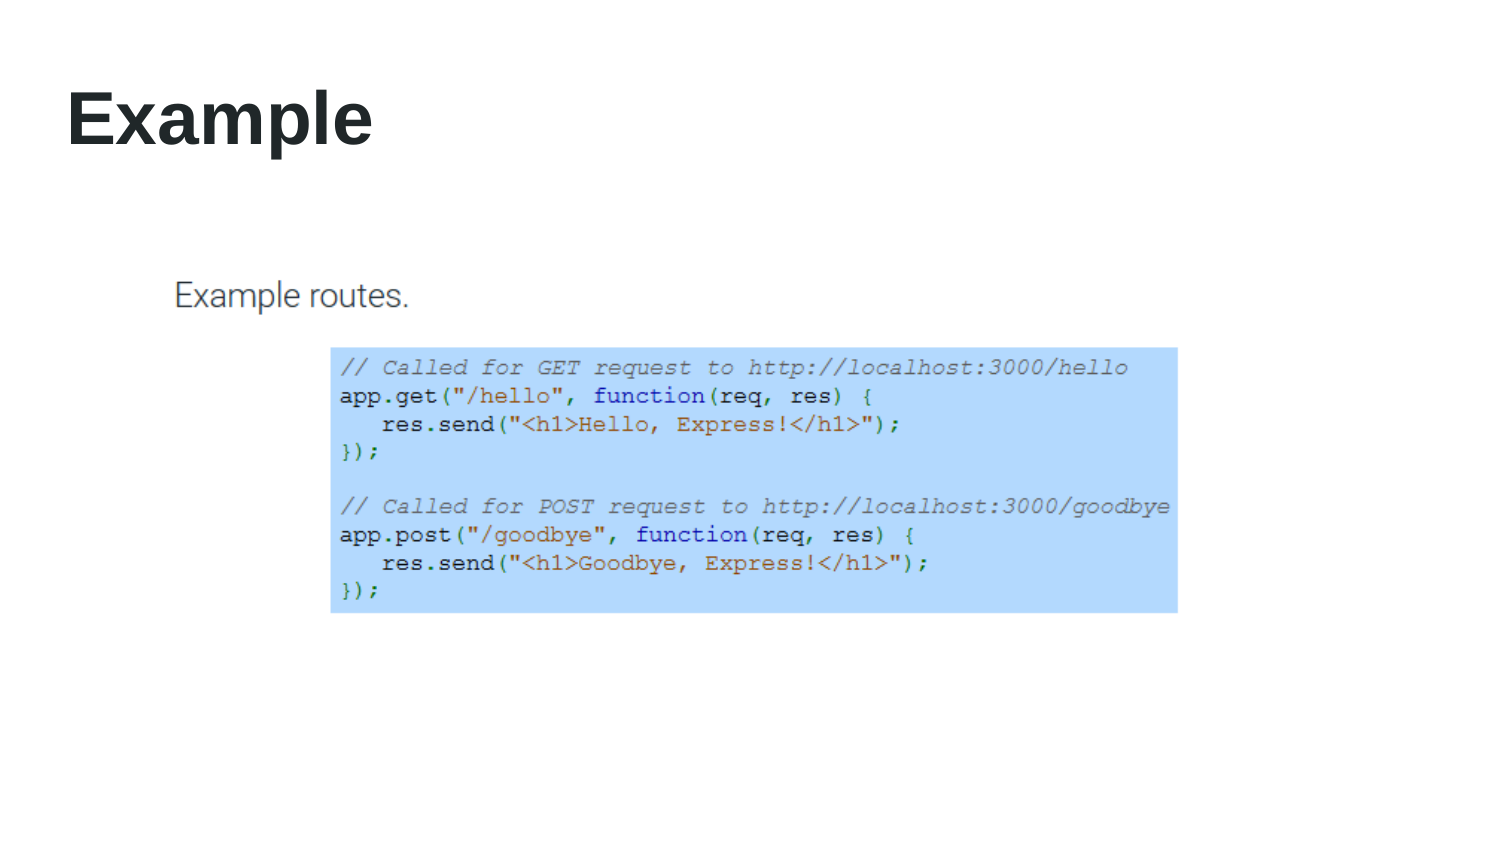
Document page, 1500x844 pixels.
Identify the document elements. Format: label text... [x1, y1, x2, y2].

title Example [51, 72, 1449, 167]
picture [166, 273, 1334, 679]
